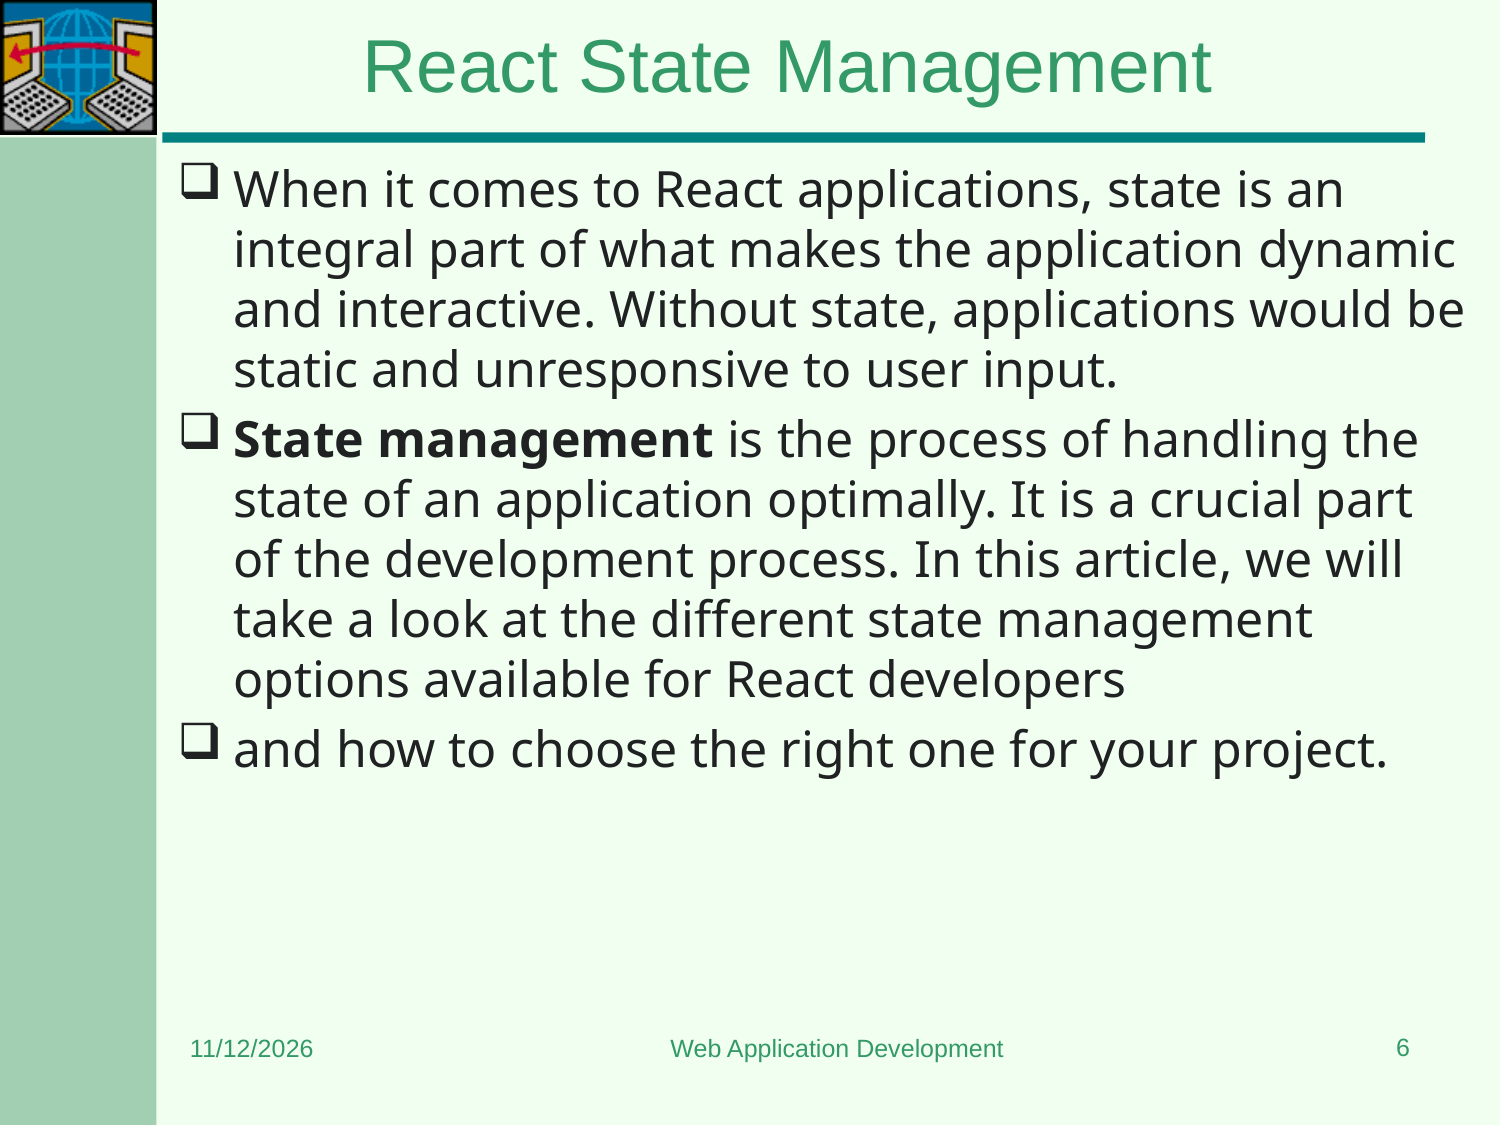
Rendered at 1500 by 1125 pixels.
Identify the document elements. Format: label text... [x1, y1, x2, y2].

footer Web Application Development [462, 1024, 1213, 1104]
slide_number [174, 1024, 438, 1104]
slide_number 6 [1237, 1024, 1426, 1103]
title React State Management [150, 0, 1425, 125]
list When it comes to React applications, state is an integral part of what makes the application dynamic and interactive. Without state, applications would be static and unresponsive to user input. State management is the process of handling the state of an application optimally. It is a crucial part of the development process. In this article, we will take a look at the different state management options available for React developers and how to choose the right one for your project. [162, 149, 1488, 1013]
picture [0, 0, 157, 135]
